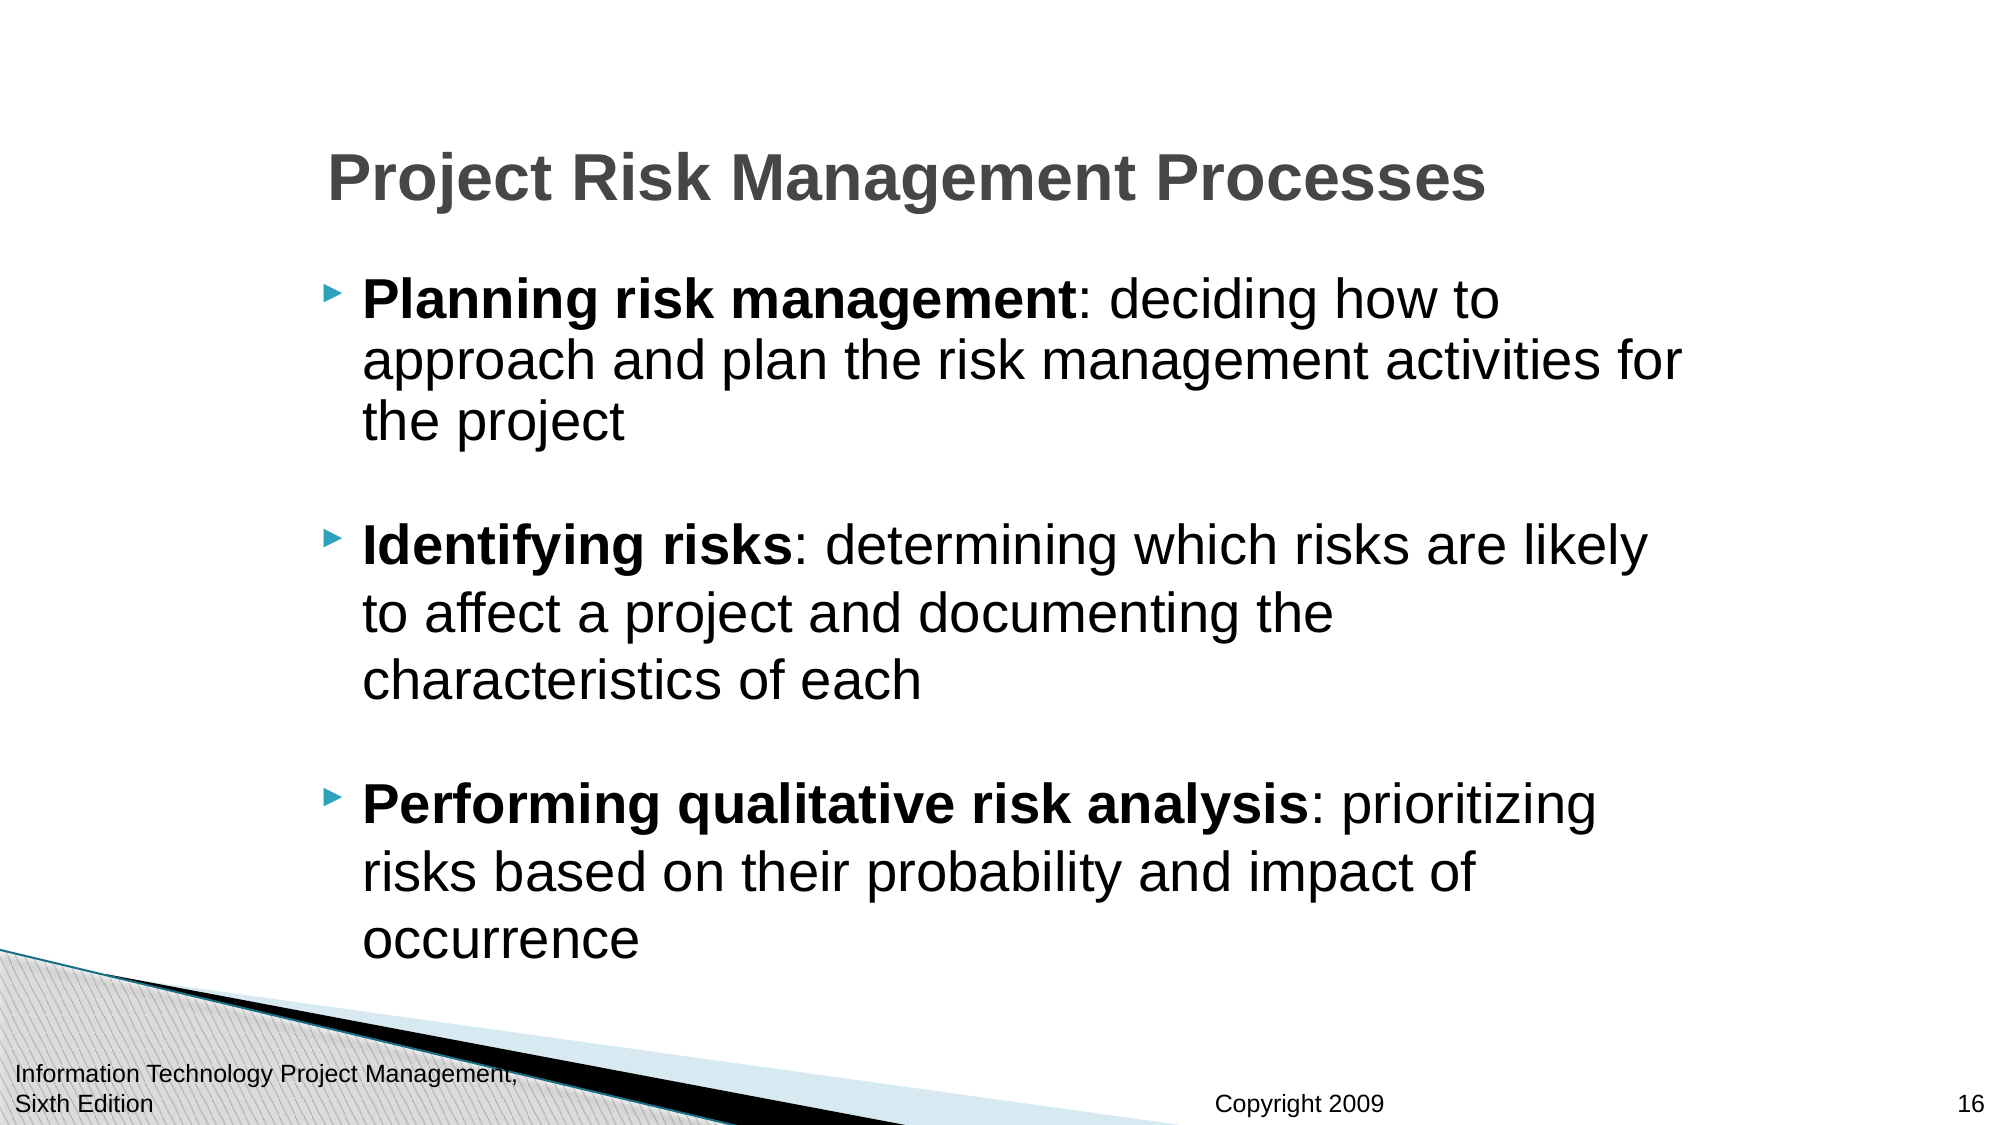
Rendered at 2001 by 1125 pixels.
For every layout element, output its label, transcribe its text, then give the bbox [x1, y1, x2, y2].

title Project Risk Management Processes [312, 125, 1688, 222]
footer Information Technology Project Management, Sixth Edition [0, 1065, 567, 1125]
slide_number 16 [1878, 1065, 2000, 1125]
list Planning risk management: deciding how to approach and plan the risk management activities for the project Identifying risks: determining which risks are likely to affect a project and documenting the characteristics of each Performing qualitative risk analysis: prioritizing risks based on their probability and impact of occurrence [287, 262, 1701, 1001]
